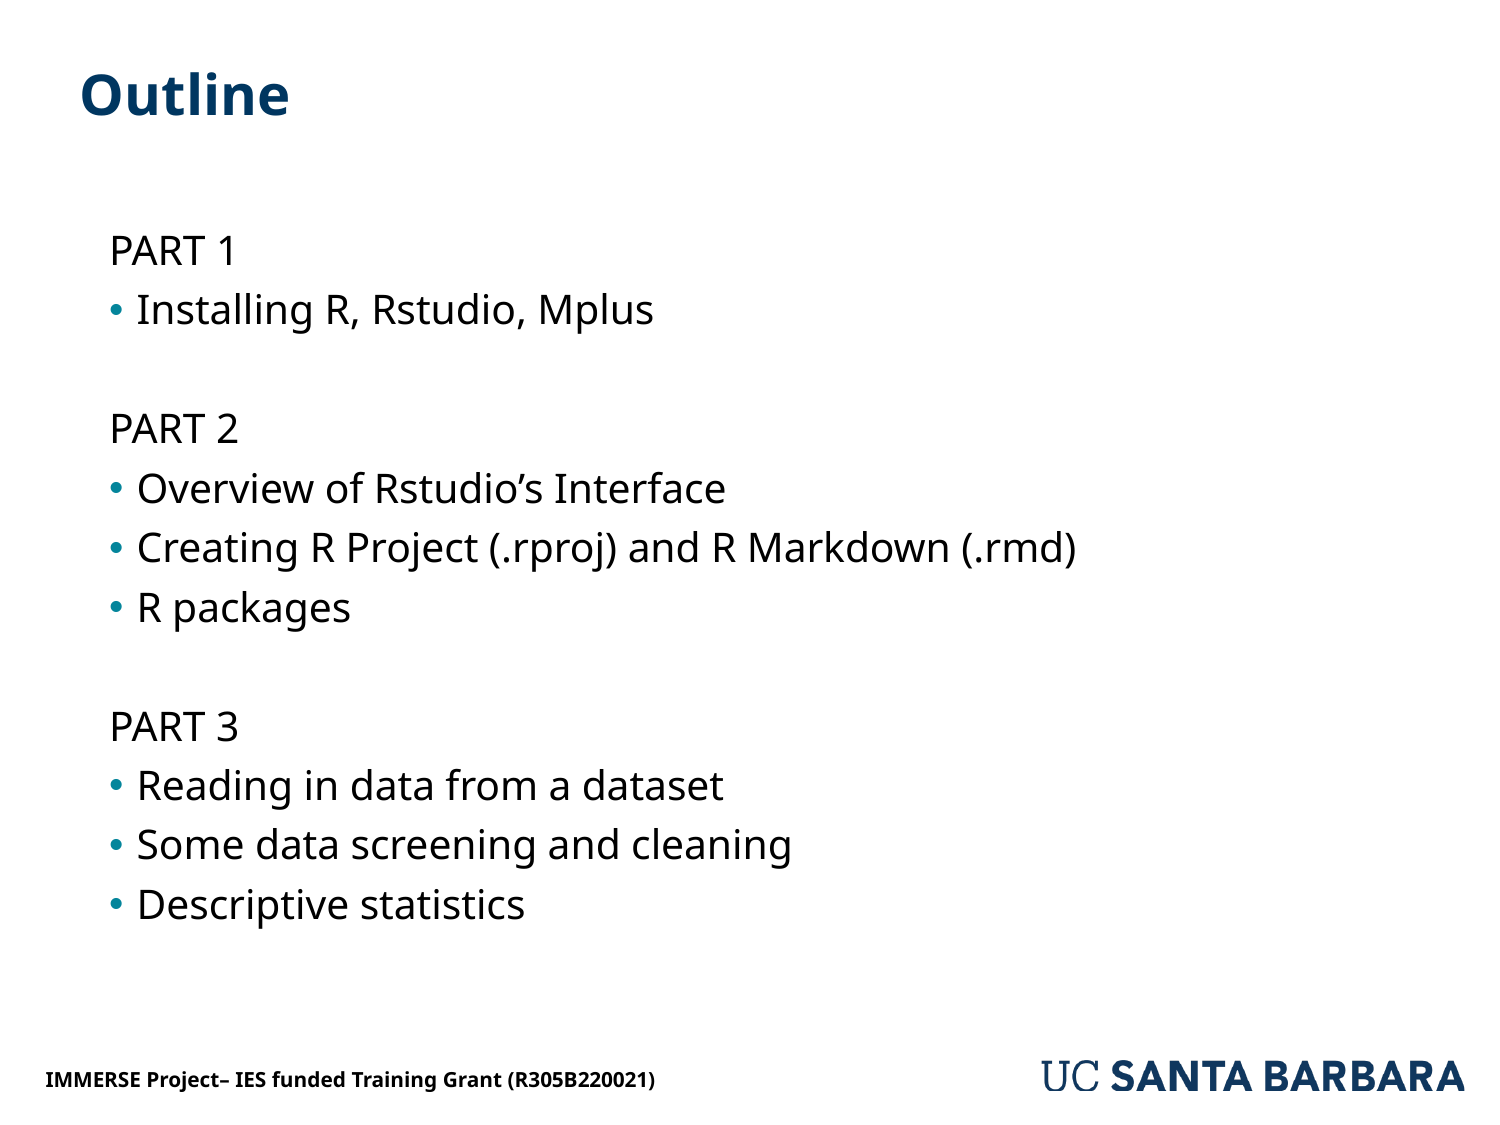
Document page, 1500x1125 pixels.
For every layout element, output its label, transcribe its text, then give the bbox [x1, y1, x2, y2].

title Outline [64, 59, 1432, 137]
list PART 1 Installing R, Rstudio, Mplus PART 2 Overview of Rstudio’s Interface Creating R Project (.rproj) and R Markdown (.rmd) R packages PART 3 Reading in data from a dataset Some data screening and cleaning Descriptive statistics [94, 222, 1406, 937]
